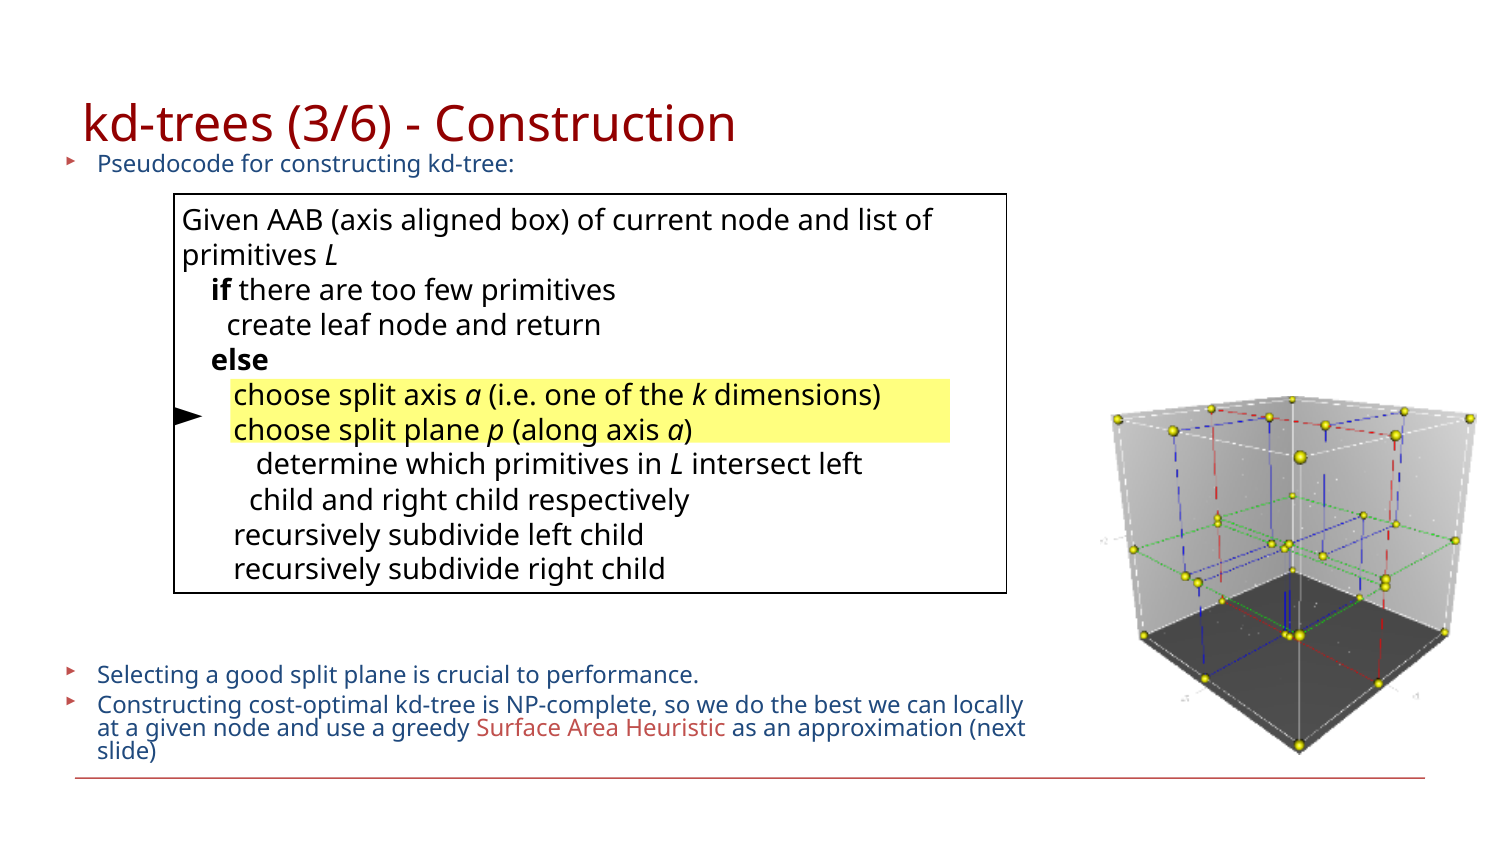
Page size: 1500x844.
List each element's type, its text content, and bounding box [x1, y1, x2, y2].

text_box ► [166, 381, 211, 442]
title kd-trees (3/6) - Construction [75, 84, 1425, 160]
picture [1099, 396, 1478, 756]
list Pseudocode for constructing kd-tree: Selecting a good split plane is crucial to performance. Constructing cost-optimal kd-tree is NP-complete, so we do the best we can locally at a given node and use a greedy Surface Area Heuristic as an approximation (next slide) [24, 146, 1038, 772]
